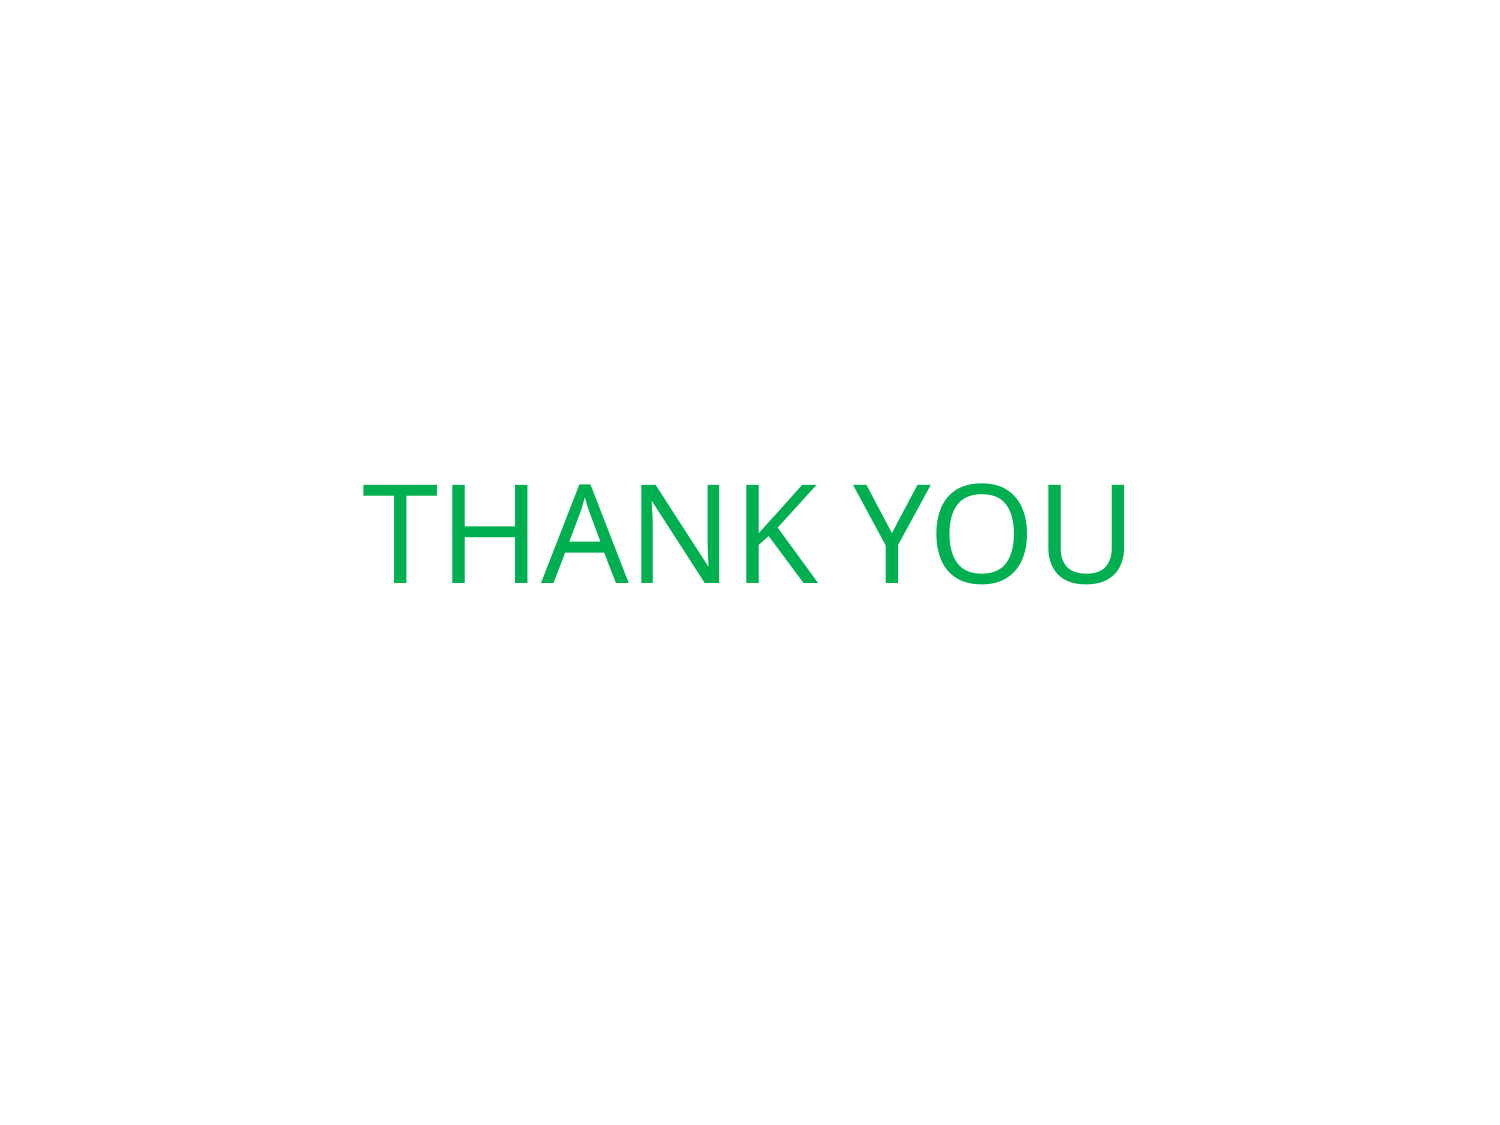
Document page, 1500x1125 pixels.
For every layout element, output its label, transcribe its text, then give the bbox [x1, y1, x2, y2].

title THANK YOU [75, 45, 1425, 1013]
